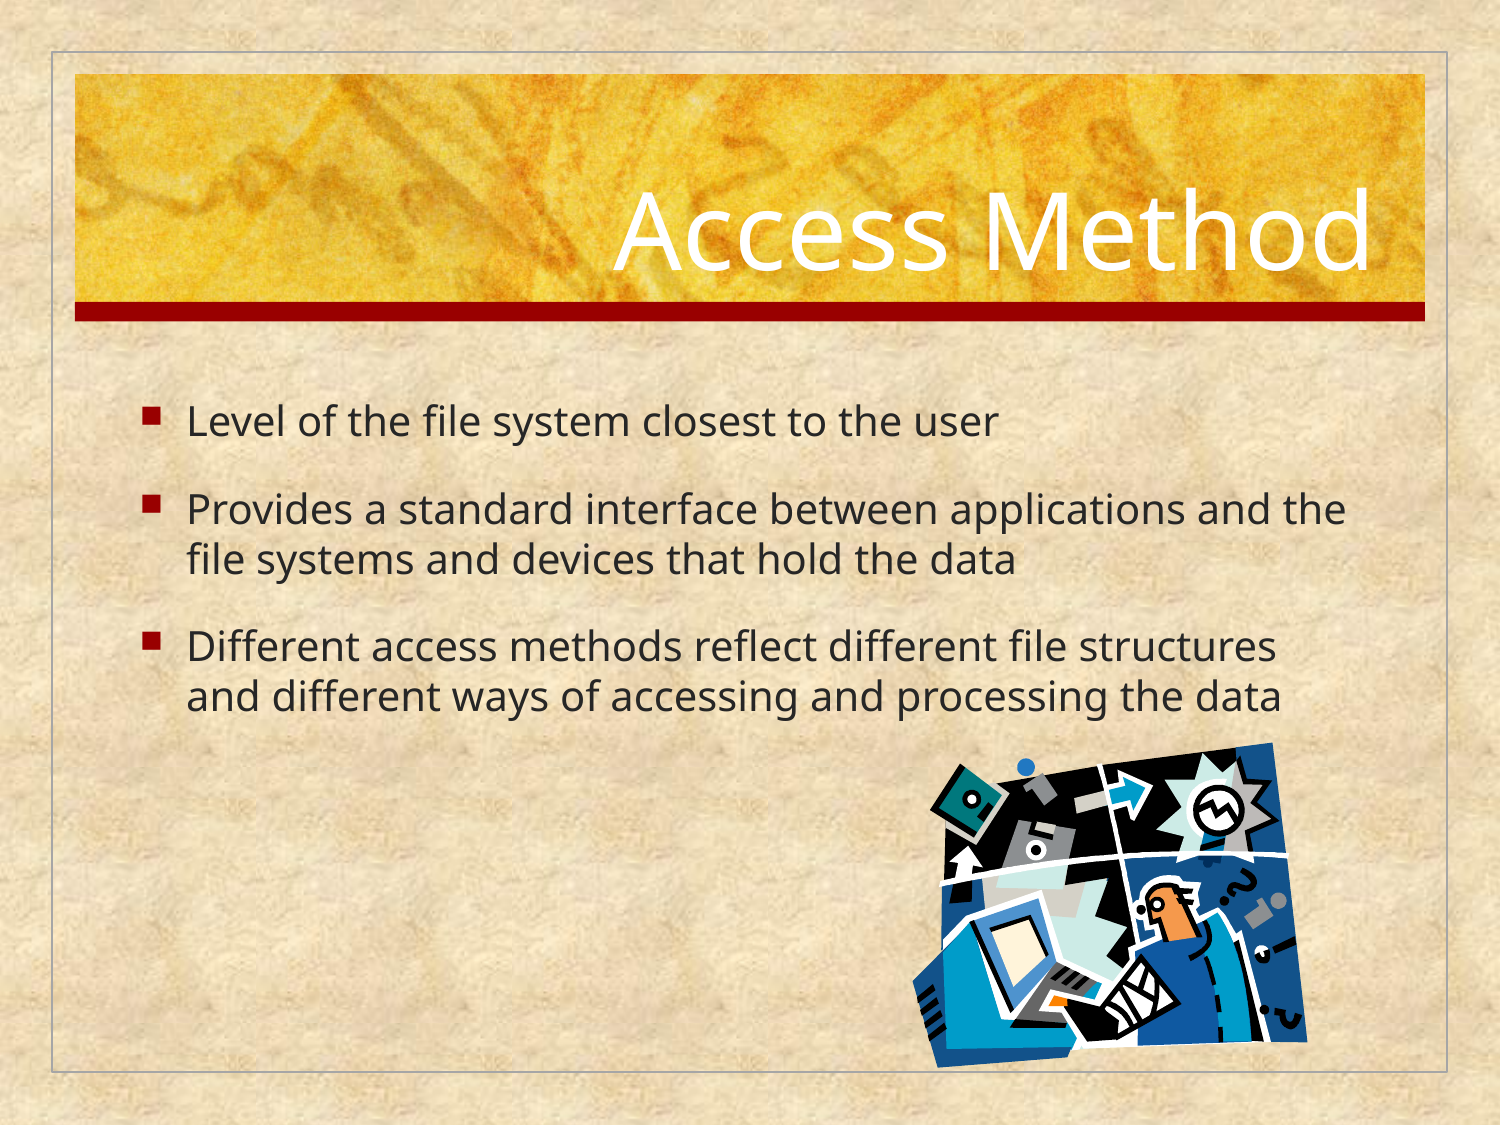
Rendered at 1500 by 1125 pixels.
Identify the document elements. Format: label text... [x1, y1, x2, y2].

title Access Method [108, 74, 1392, 292]
picture [0, 0, 1500, 1125]
text_box Level of the file system closest to the user Provides a standard interface between applications and the file systems and devices that hold the data Different access methods reflect different file structures and different ways of accessing and processing the data [125, 387, 1363, 728]
